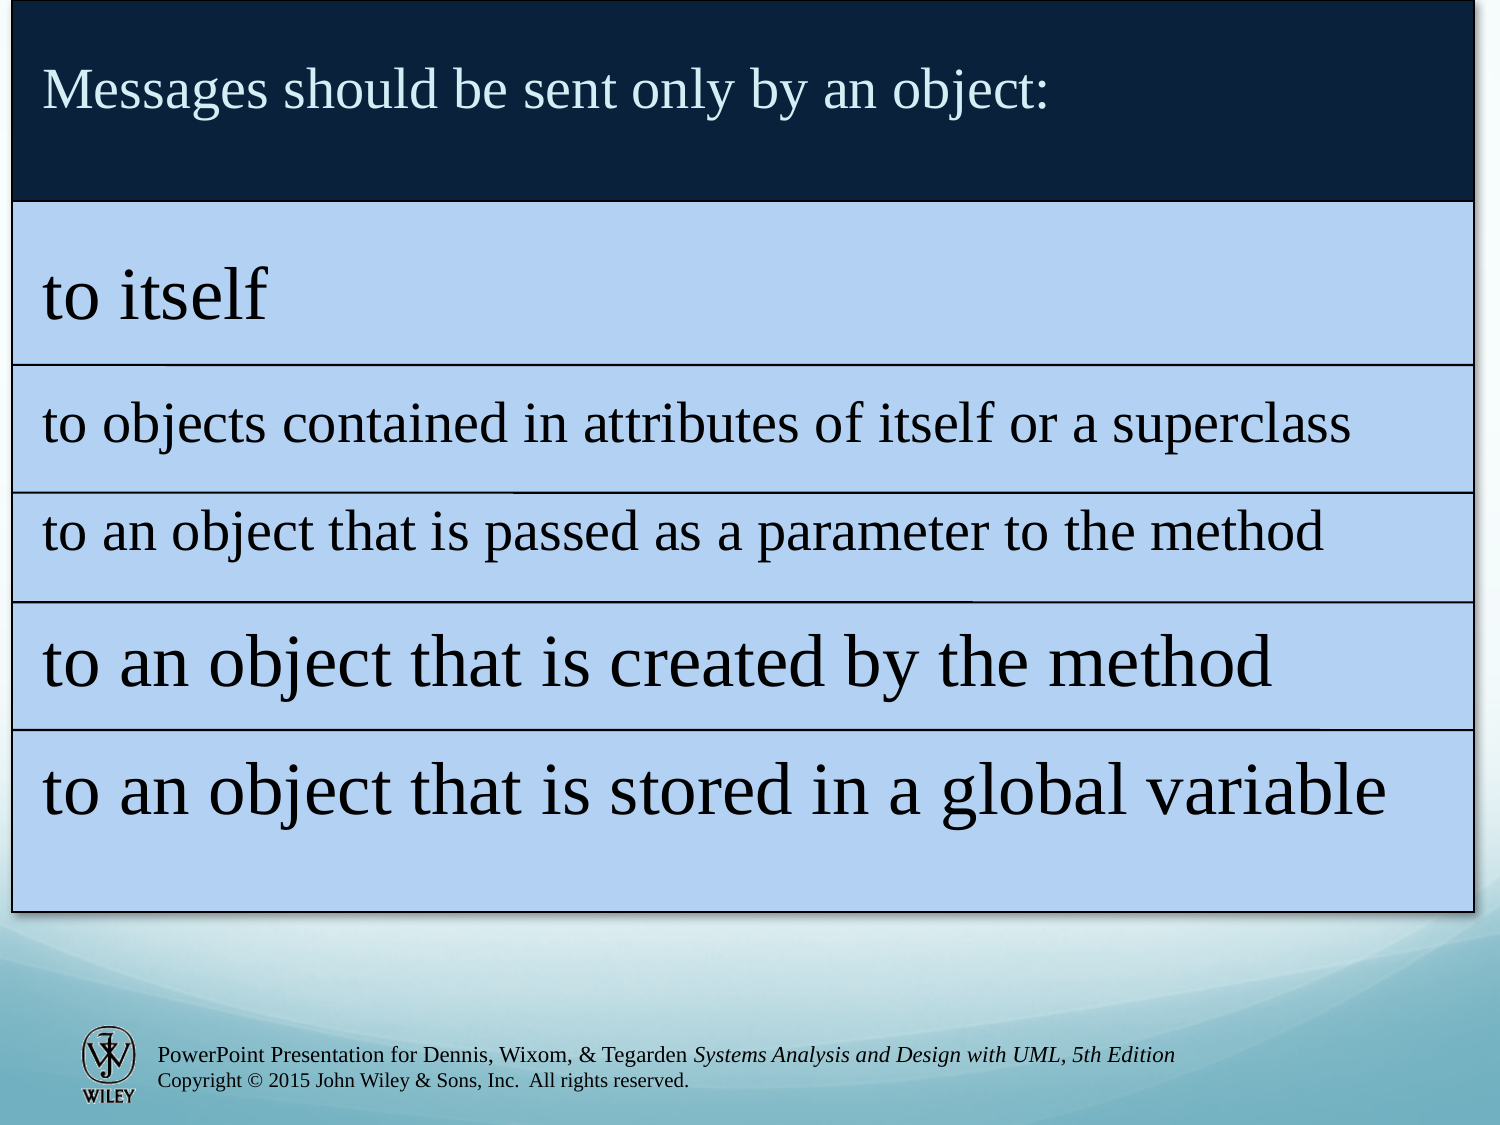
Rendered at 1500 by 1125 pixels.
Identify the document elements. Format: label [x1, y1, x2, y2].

picture [78, 1024, 138, 1105]
text_box [11, 0, 1475, 913]
